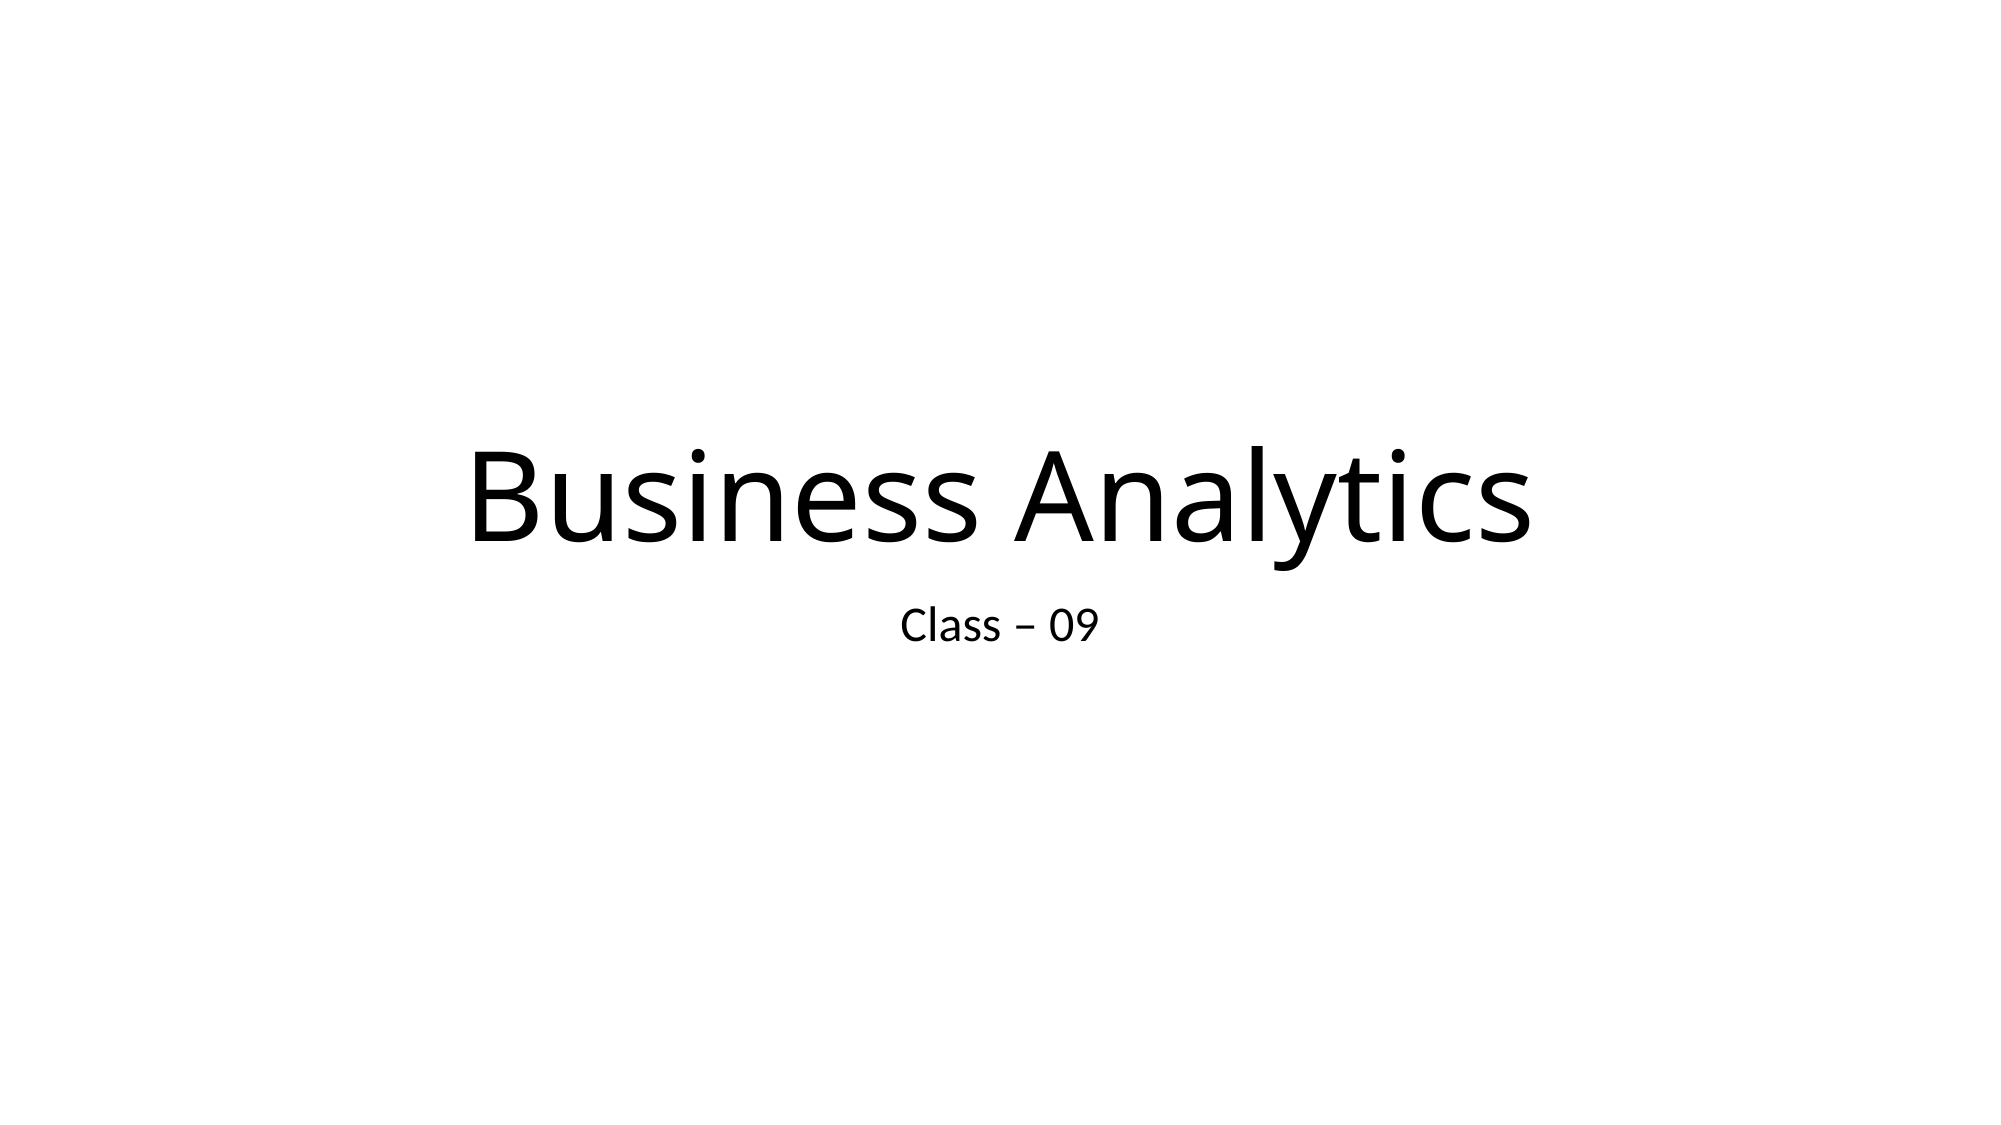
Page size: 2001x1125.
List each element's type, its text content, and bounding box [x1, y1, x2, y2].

subtitle Class – 09 [249, 590, 1750, 863]
title Business Analytics [249, 184, 1750, 576]
